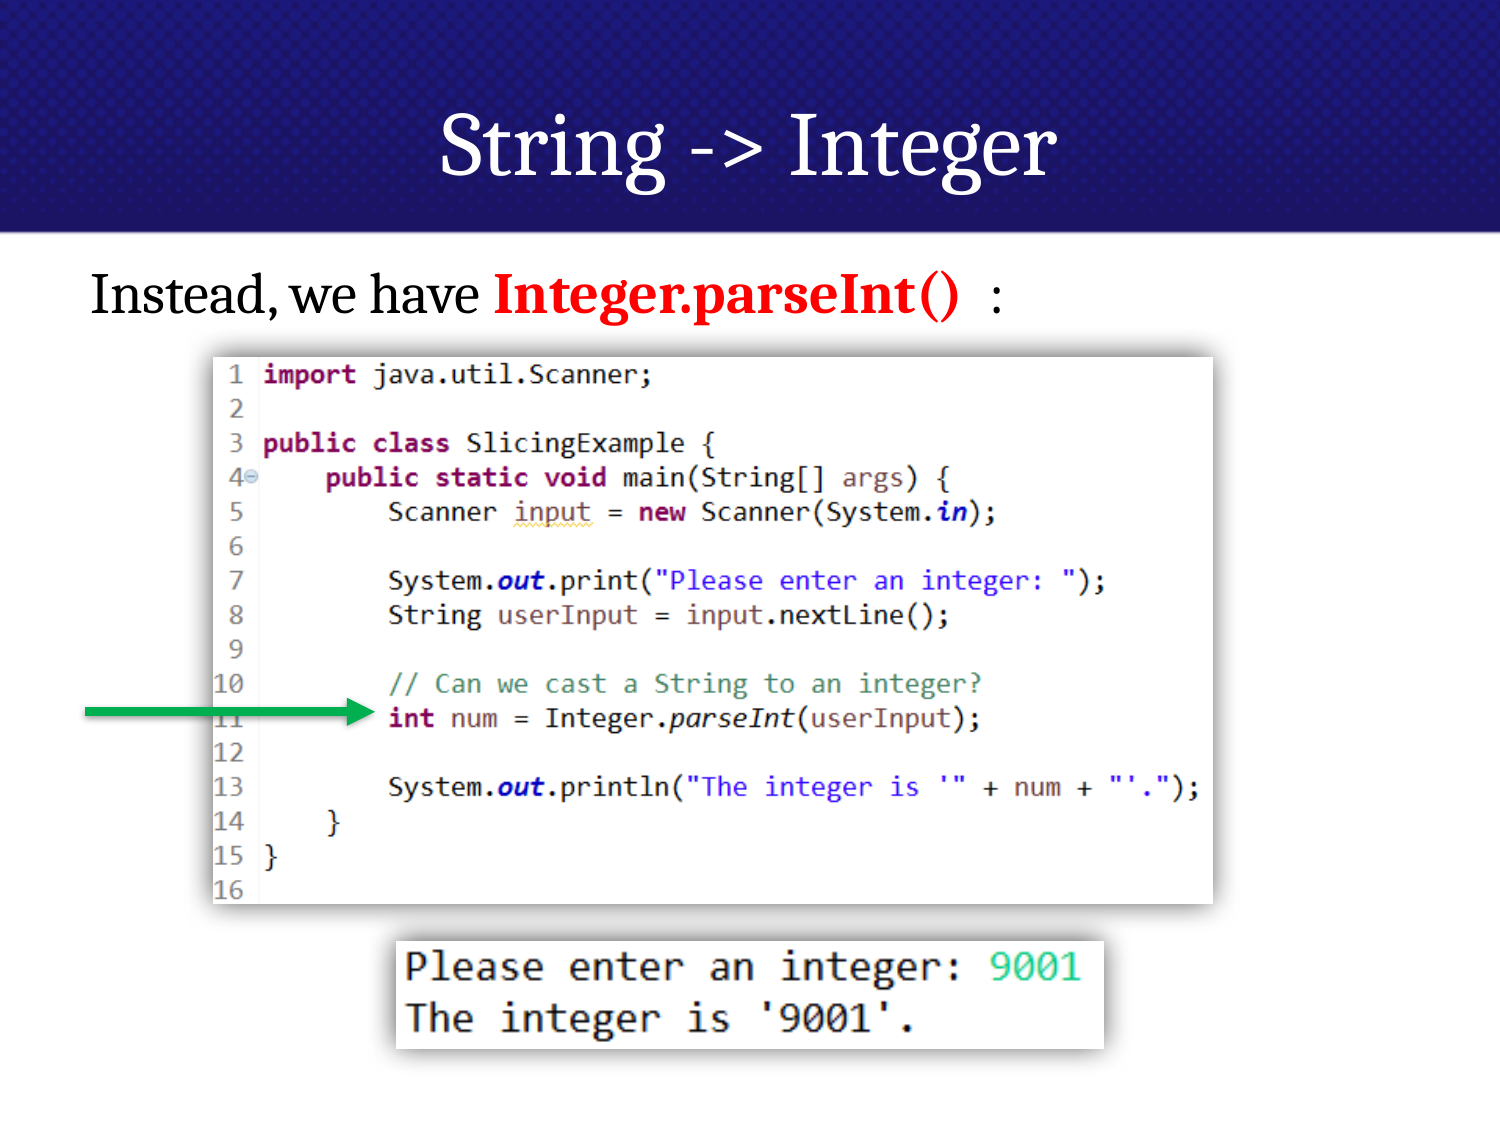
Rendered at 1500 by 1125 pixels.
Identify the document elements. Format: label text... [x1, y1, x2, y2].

title String -> Integer [75, 45, 1425, 233]
picture [0, 0, 1500, 1125]
list Instead, we have Integer.parseInt() : [75, 248, 1425, 1101]
